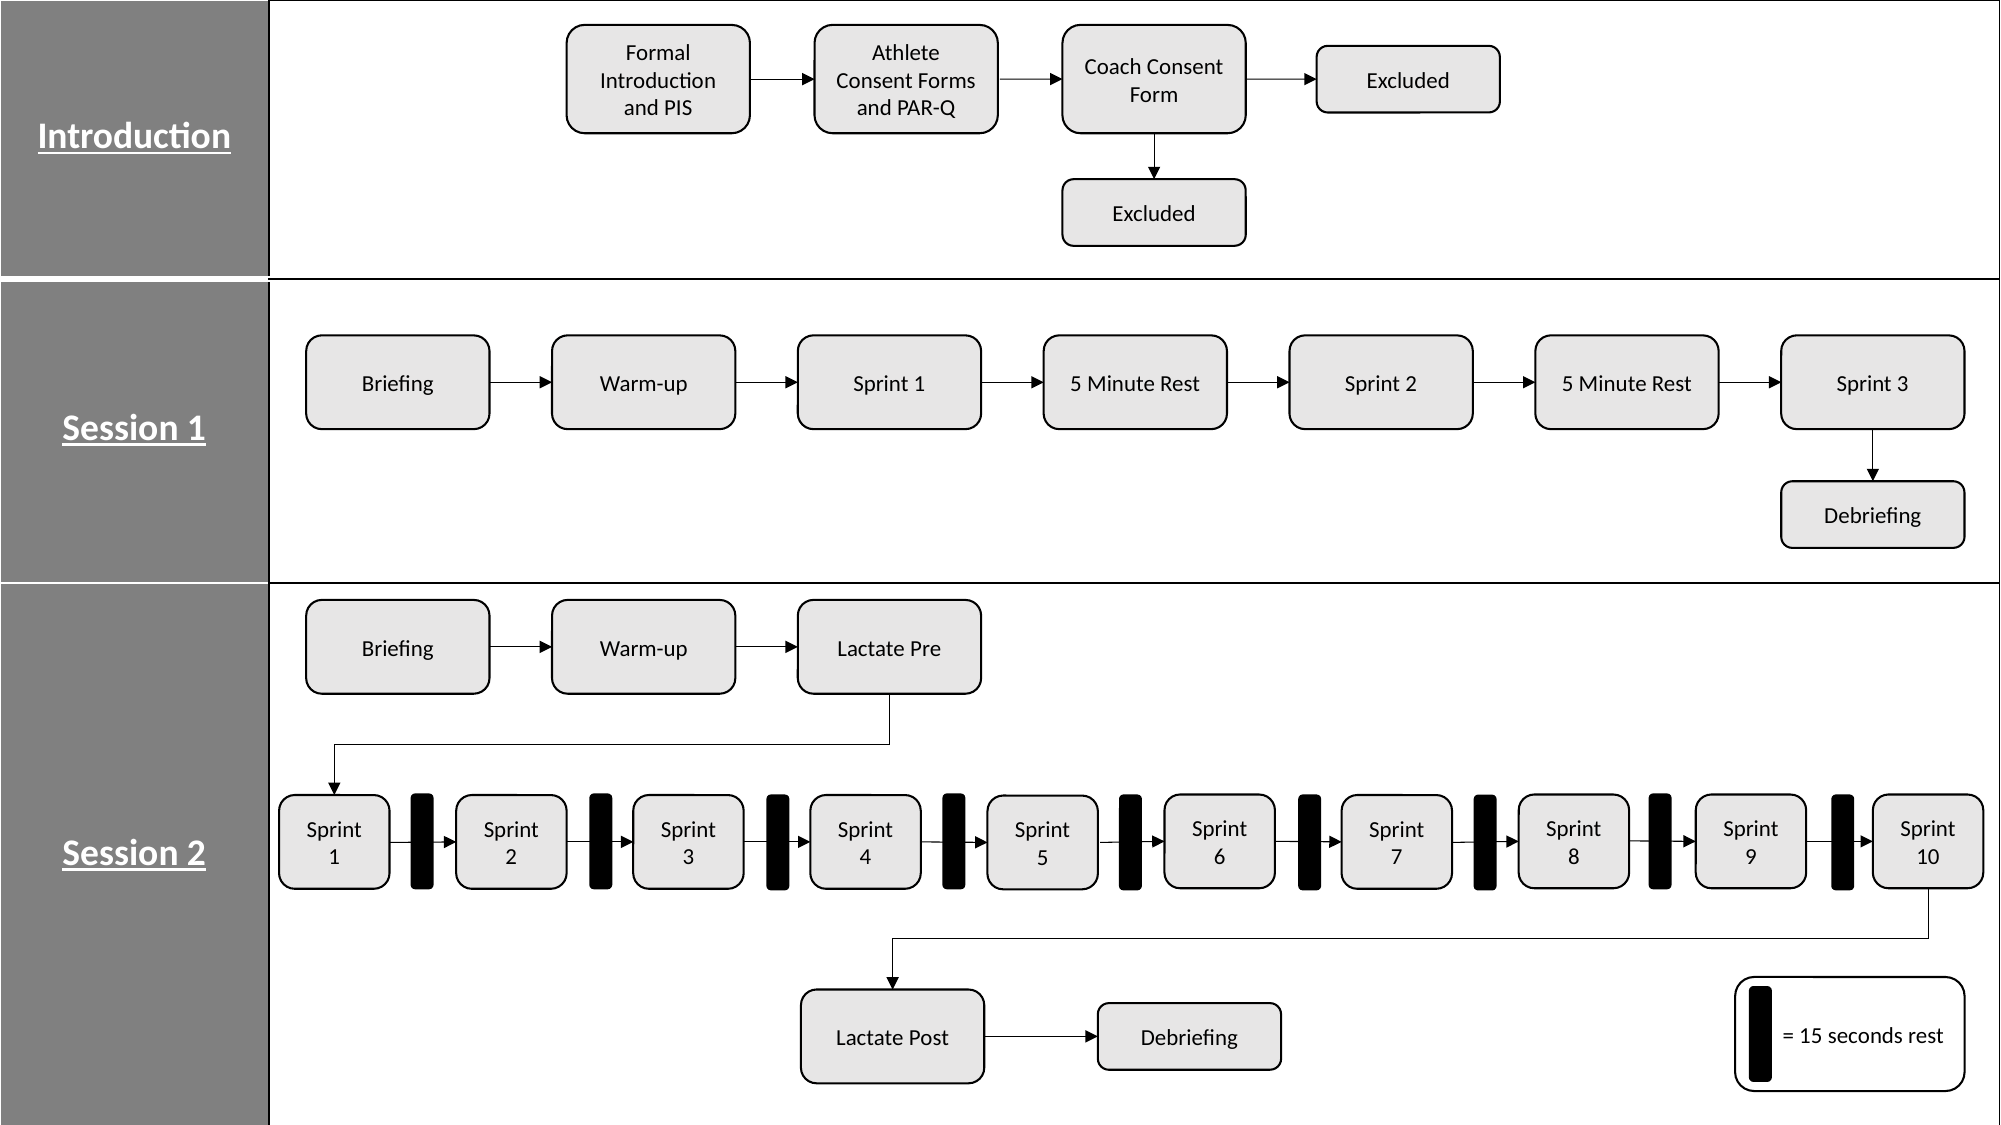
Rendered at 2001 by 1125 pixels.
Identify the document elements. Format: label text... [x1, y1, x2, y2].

table_header Introduction [1, 1, 268, 276]
text_box [1473, 794, 1497, 841]
text_box Sprint 2 [455, 793, 561, 890]
text_box Sprint 10 [1871, 793, 1985, 890]
text_box [1118, 794, 1142, 841]
text_box [1118, 843, 1142, 891]
table_cell Session 2 [1, 584, 268, 1125]
text_box Debriefing [1780, 480, 1966, 549]
text_box Sprint 2 [1288, 334, 1474, 431]
text_box Briefing [305, 598, 491, 695]
table_cell [270, 584, 1359, 1125]
text_box Excluded [1061, 178, 1247, 247]
text_box [1648, 793, 1672, 840]
text_box Warm-up [663, 598, 737, 695]
text_box Excluded [1315, 44, 1501, 114]
text_box = 15 seconds rest [1734, 975, 1966, 1093]
text_box [1298, 843, 1322, 891]
text_box Lactate Pre [796, 598, 983, 695]
text_box Sprint 3 [663, 793, 745, 890]
table_cell [270, 280, 1999, 582]
text_box Coach Consent Form [1061, 23, 1247, 135]
text_box [1831, 794, 1855, 841]
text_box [1359, 421, 1461, 1125]
text_box Sprint 4 [809, 793, 922, 890]
text_box [1473, 843, 1497, 891]
text_box 5 Minute Rest [1534, 334, 1720, 431]
text_box 5 Minute Rest [1042, 334, 1229, 431]
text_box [561, 466, 663, 1022]
text_box Lactate Post [799, 988, 986, 1085]
text_box [410, 793, 434, 841]
text_box Sprint 8 [1517, 793, 1631, 890]
text_box [766, 842, 790, 891]
text_box [410, 843, 434, 890]
text_box [942, 793, 966, 841]
text_box Sprint 7 [1340, 793, 1359, 890]
text_box Sprint 5 [986, 794, 1099, 891]
text_box Sprint 9 [1694, 793, 1808, 890]
text_box [942, 843, 966, 890]
text_box [766, 794, 790, 841]
text_box Athlete Consent Forms and PAR-Q [813, 23, 999, 135]
table_cell Session 1 [1, 282, 268, 582]
text_box [1748, 986, 1772, 1082]
table_cell [1461, 584, 1999, 1125]
text_box Warm-up [550, 334, 737, 431]
text_box Warm-up [550, 600, 561, 694]
text_box [1648, 842, 1672, 890]
text_box Briefing [305, 334, 491, 431]
text_box Sprint 1 [796, 334, 983, 431]
text_box [1298, 794, 1322, 841]
text_box Sprint 1 [278, 793, 391, 890]
text_box [1831, 842, 1855, 891]
text_box Sprint 6 [1163, 793, 1276, 890]
table_header [270, 1, 1999, 278]
text_box Debriefing [1096, 1002, 1283, 1071]
text_box Sprint 3 [1780, 334, 1966, 431]
text_box Formal Introduction and PIS [565, 23, 751, 135]
